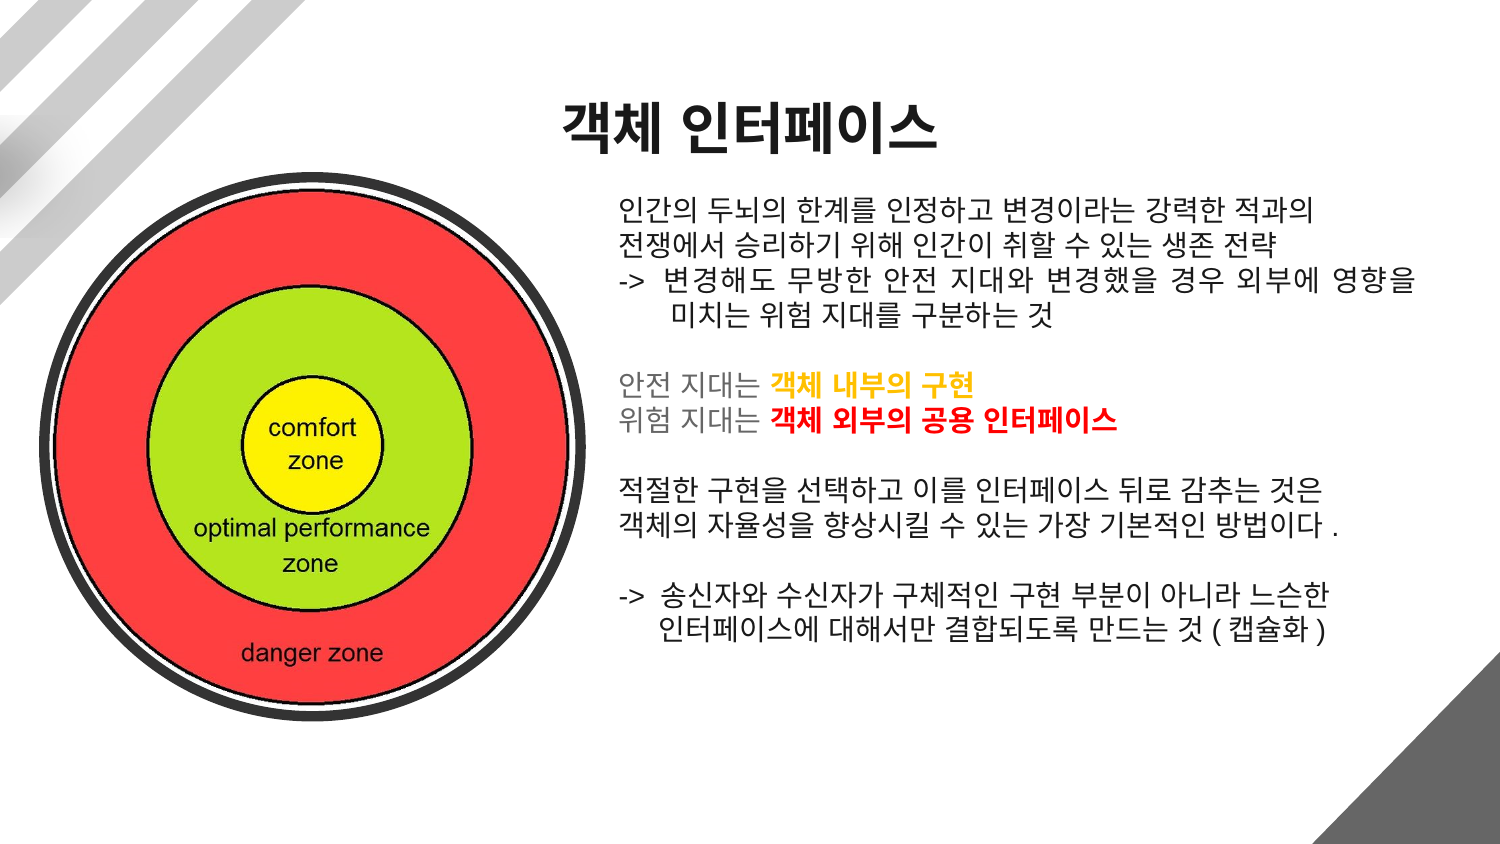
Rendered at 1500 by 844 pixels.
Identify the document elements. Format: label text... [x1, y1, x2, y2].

picture [43, 176, 581, 717]
title 객체 인터페이스 [118, 87, 1382, 167]
text_box 인간의 두뇌의 한계를 인정하고 변경이라는 강력한 적과의 전쟁에서 승리하기 위해 인간이 취할 수 있는 생존 전략 -> 변경해도 무방한 안전 지대와 변경했을 경우 외부에 영향을 미치는 위험 지대를 구분하는 것 안전 지대는 객체 내부의 구현 위험 지대는 객체 외부의 공용 인터페이스 적절한 구현을 선택하고 이를 인터페이스 뒤로 감추는 것은 객체의 자율성을 향상시킬 수 있는 가장 기본적인 방법이다. -> 송신자와 수신자가 구체적인 구현 부분이 아니라 느슨한 인터페이스에 대해서만 결합되도록 만드는 것(캡슐화) [580, 177, 1432, 756]
